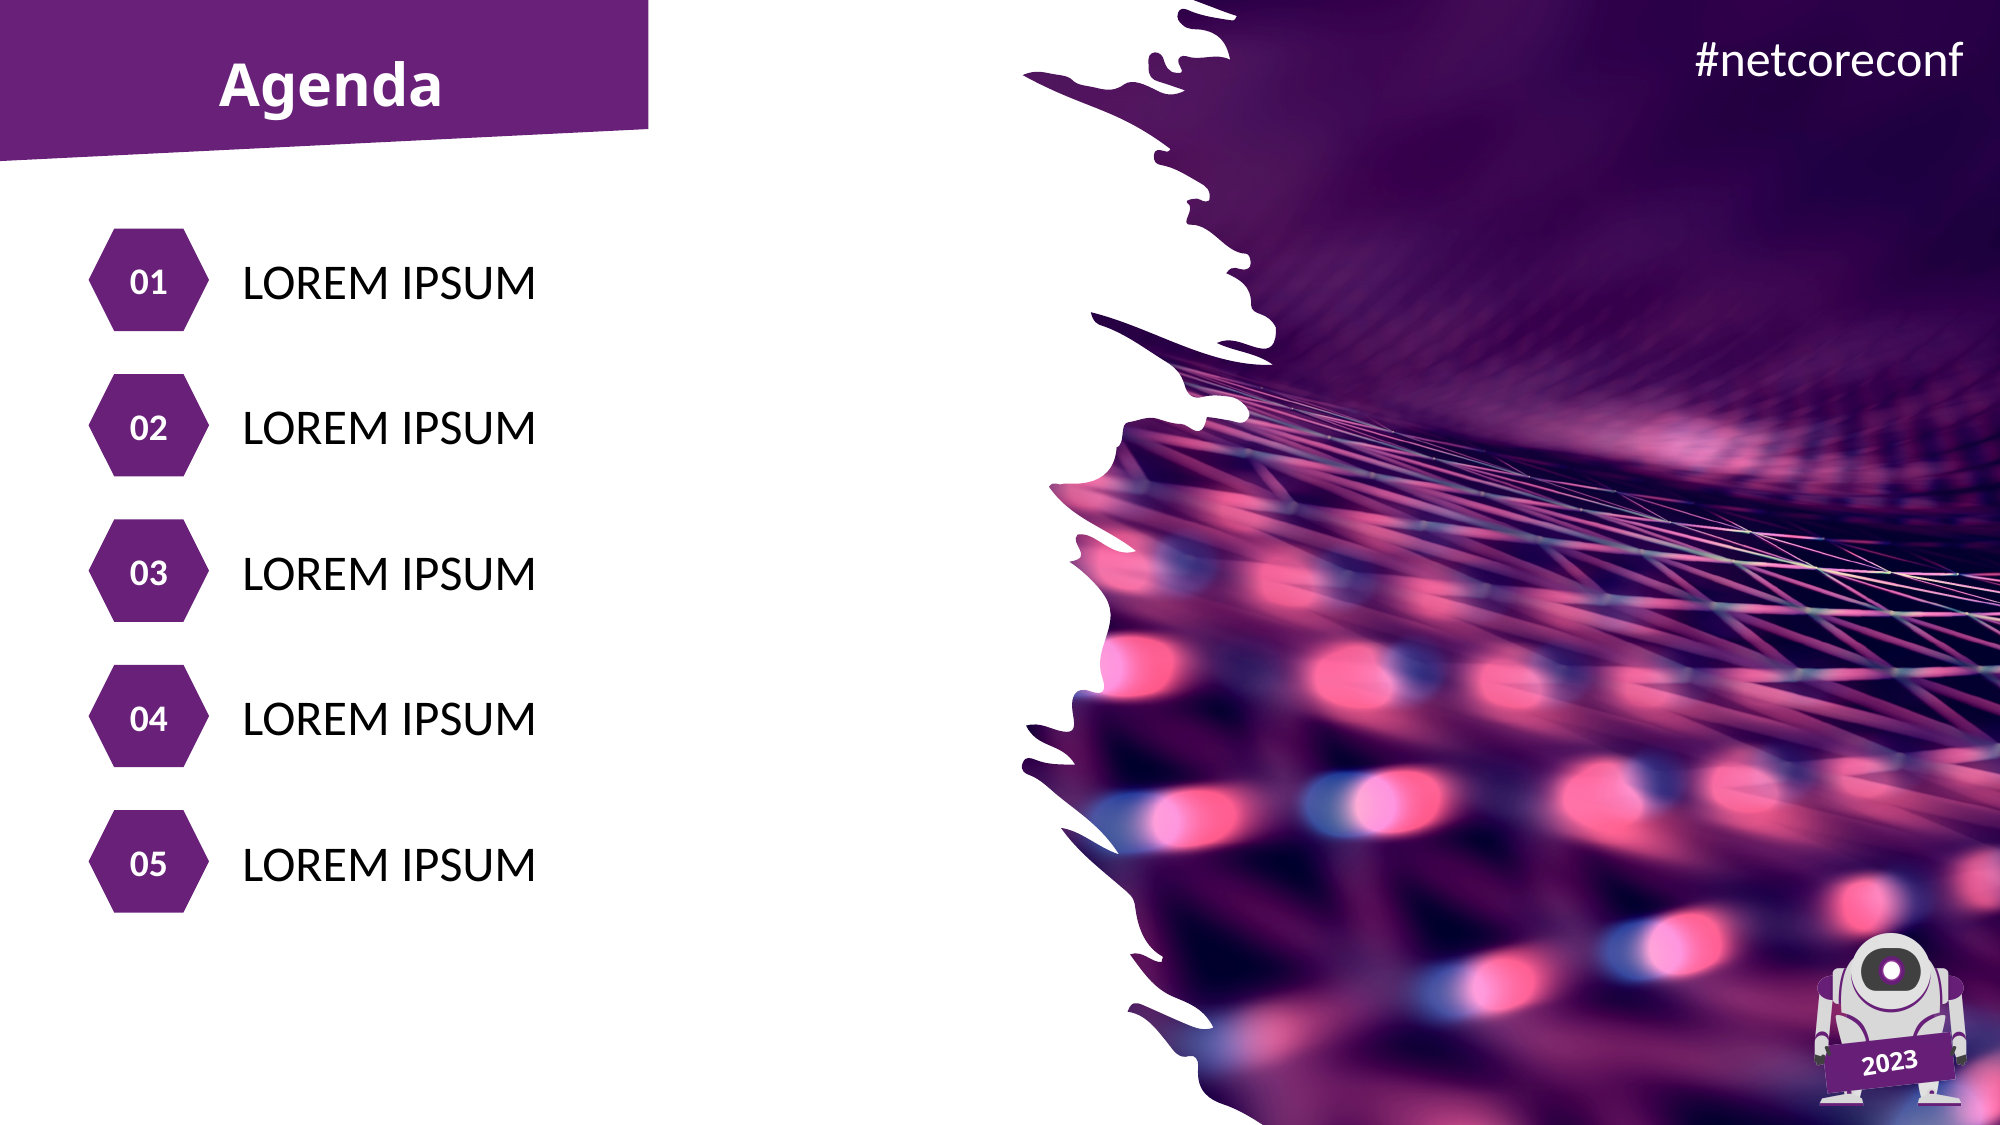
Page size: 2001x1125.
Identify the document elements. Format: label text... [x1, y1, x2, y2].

text_box Agenda [189, 18, 475, 127]
text_box 02 [88, 374, 210, 477]
text_box LOREM IPSUM [227, 242, 928, 317]
picture [1021, 0, 2000, 1125]
text_box 01 [88, 228, 210, 332]
text_box 03 [88, 519, 210, 622]
text_box 05 [88, 810, 210, 913]
text_box LOREM IPSUM [227, 532, 928, 608]
text_box LOREM IPSUM [227, 387, 928, 463]
text_box LOREM IPSUM [227, 678, 928, 753]
text_box LOREM IPSUM [227, 823, 928, 899]
text_box 04 [88, 664, 210, 768]
